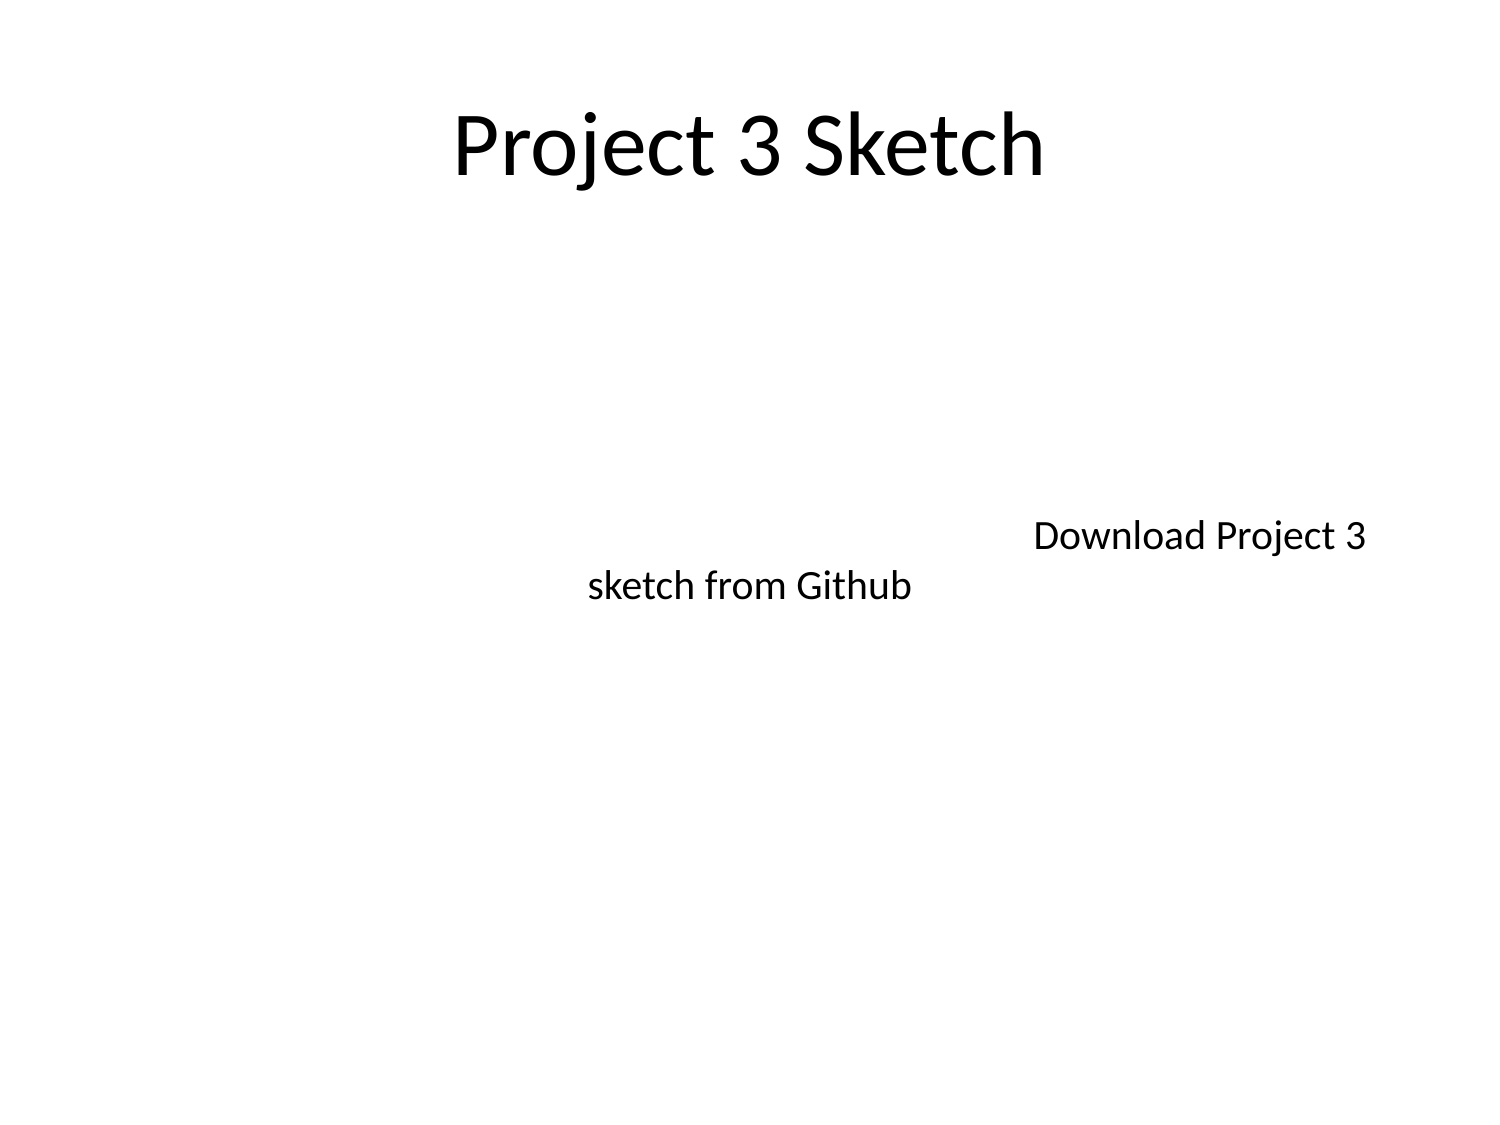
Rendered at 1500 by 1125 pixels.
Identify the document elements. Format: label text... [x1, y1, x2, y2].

list Download Project 3 sketch from Github [75, 262, 1425, 1005]
title Project 3 Sketch [75, 45, 1425, 233]
